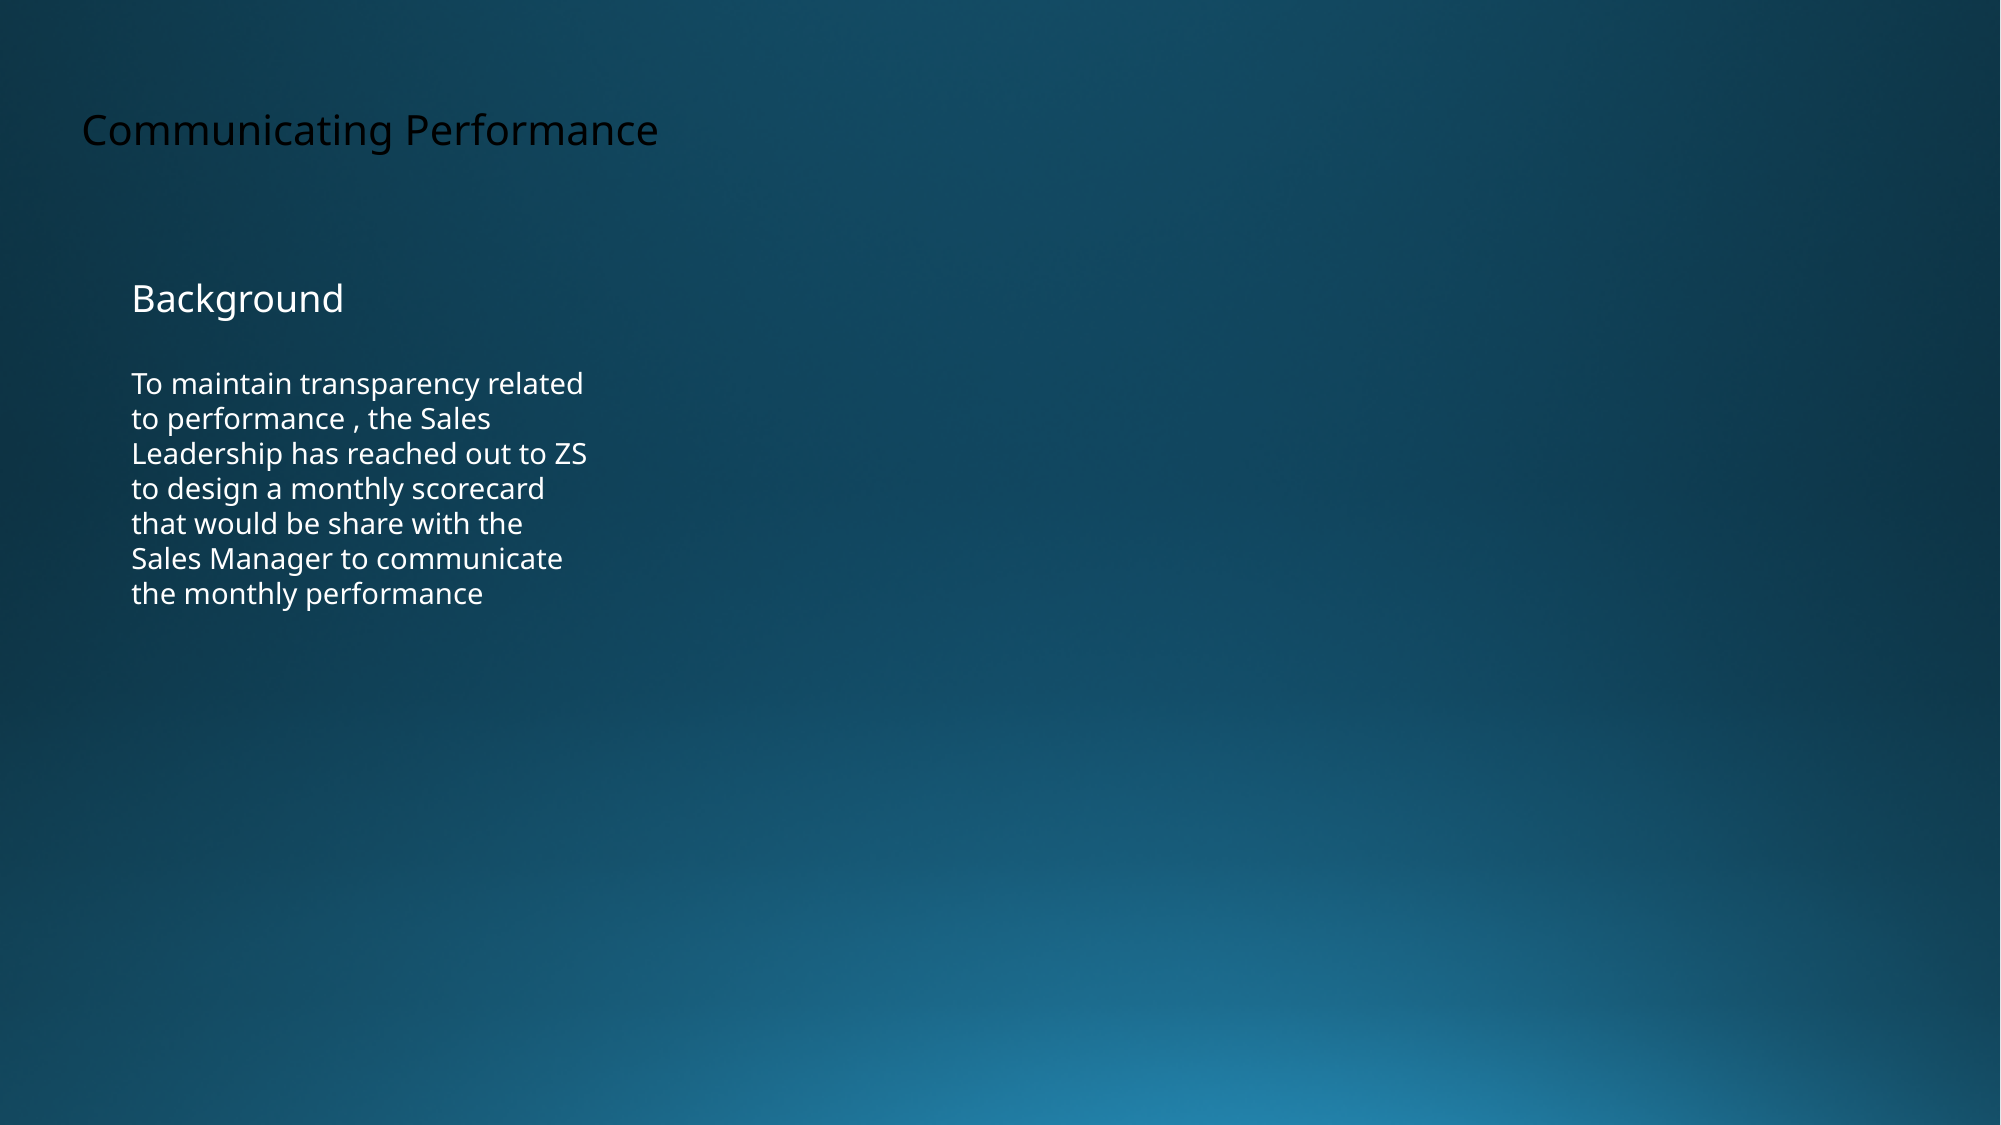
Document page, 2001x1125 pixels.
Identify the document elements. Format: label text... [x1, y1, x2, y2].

text_box Communicating Performance [66, 96, 674, 162]
picture [0, 0, 2001, 1125]
text_box Background To maintain transparency related to performance , the Sales Leadership has reached out to ZS to design a monthly scorecard that would be share with the Sales Manager to communicate the monthly performance [116, 267, 603, 618]
